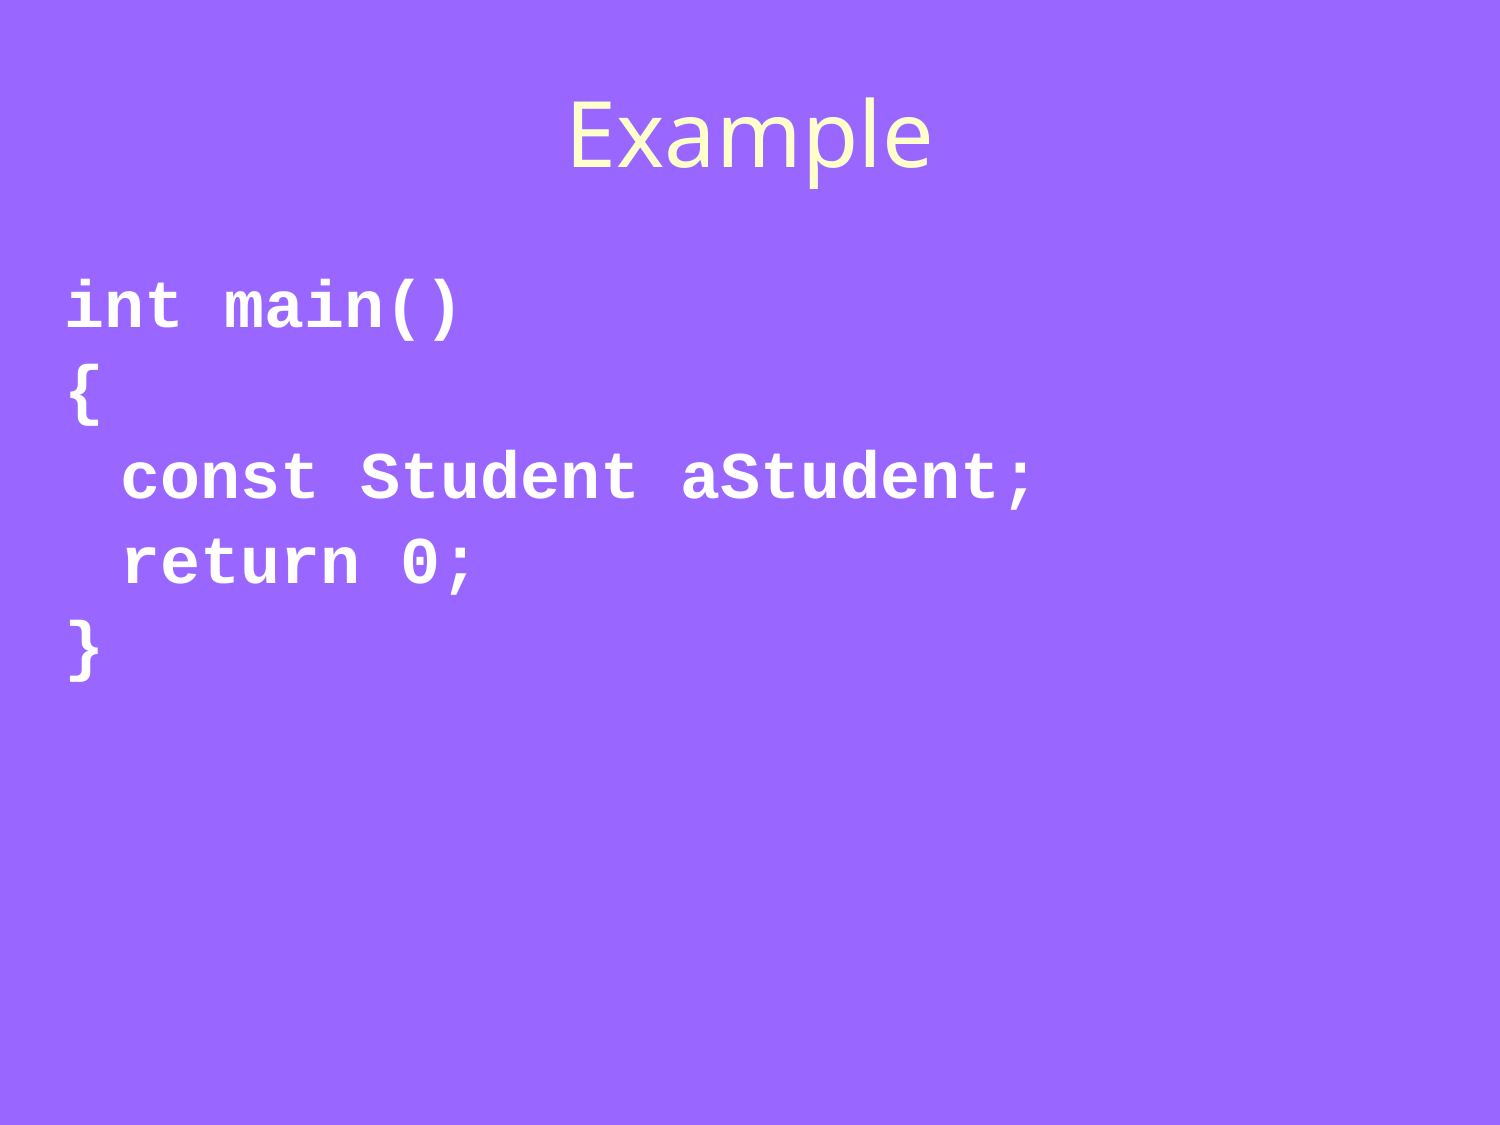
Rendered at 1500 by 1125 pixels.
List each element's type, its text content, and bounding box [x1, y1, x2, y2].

list int main() { const Student aStudent; return 0; } [49, 262, 1451, 1001]
title Example [49, 37, 1451, 226]
